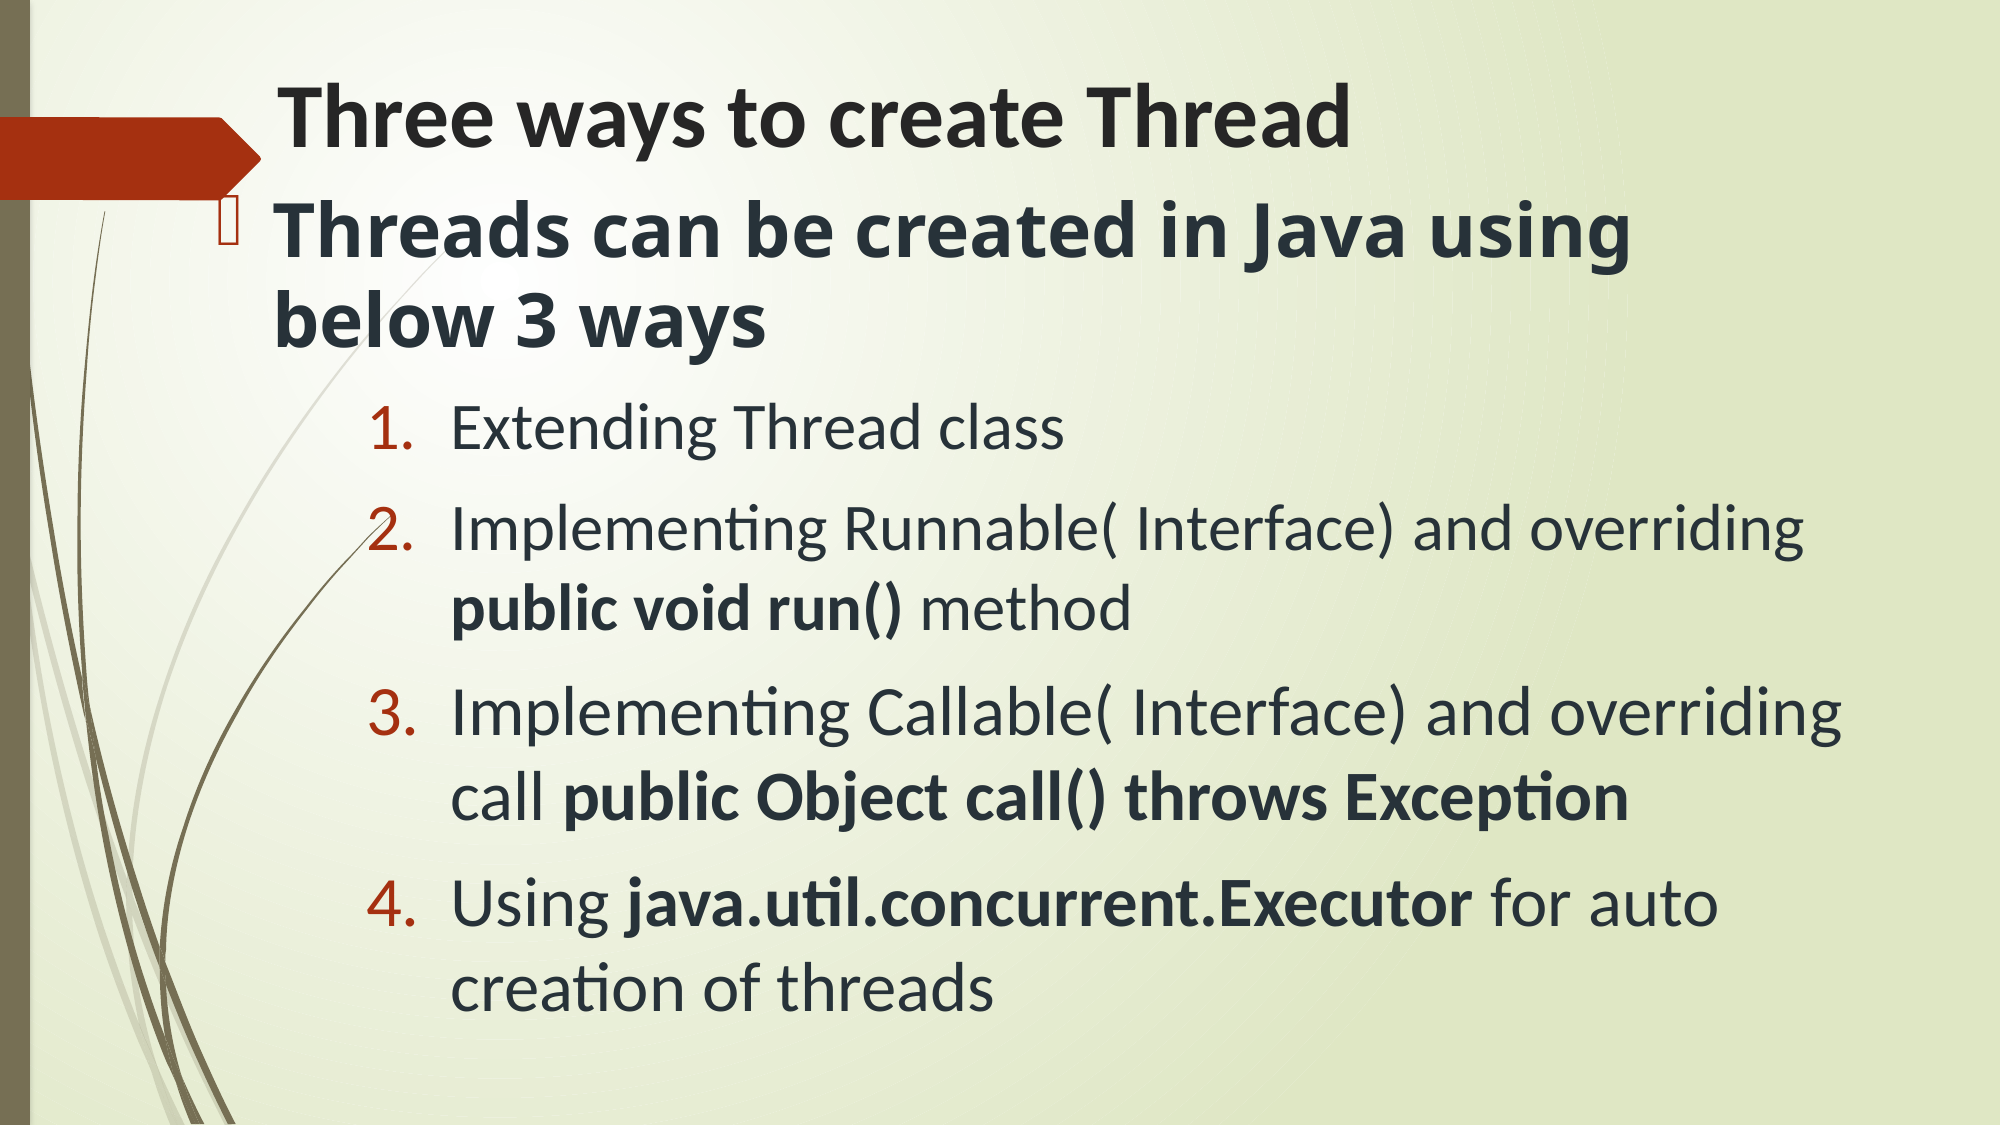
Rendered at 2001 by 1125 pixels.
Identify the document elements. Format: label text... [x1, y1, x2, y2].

title Three ways to create Thread [262, 47, 1755, 174]
list Threads can be created in Java using below 3 ways Extending Thread class Implementing Runnable( Interface) and overriding public void run() method Implementing Callable( Interface) and overriding call public Object call() throws Exception Using java.util.concurrent.Executor for auto creation of threads [201, 174, 1878, 1113]
